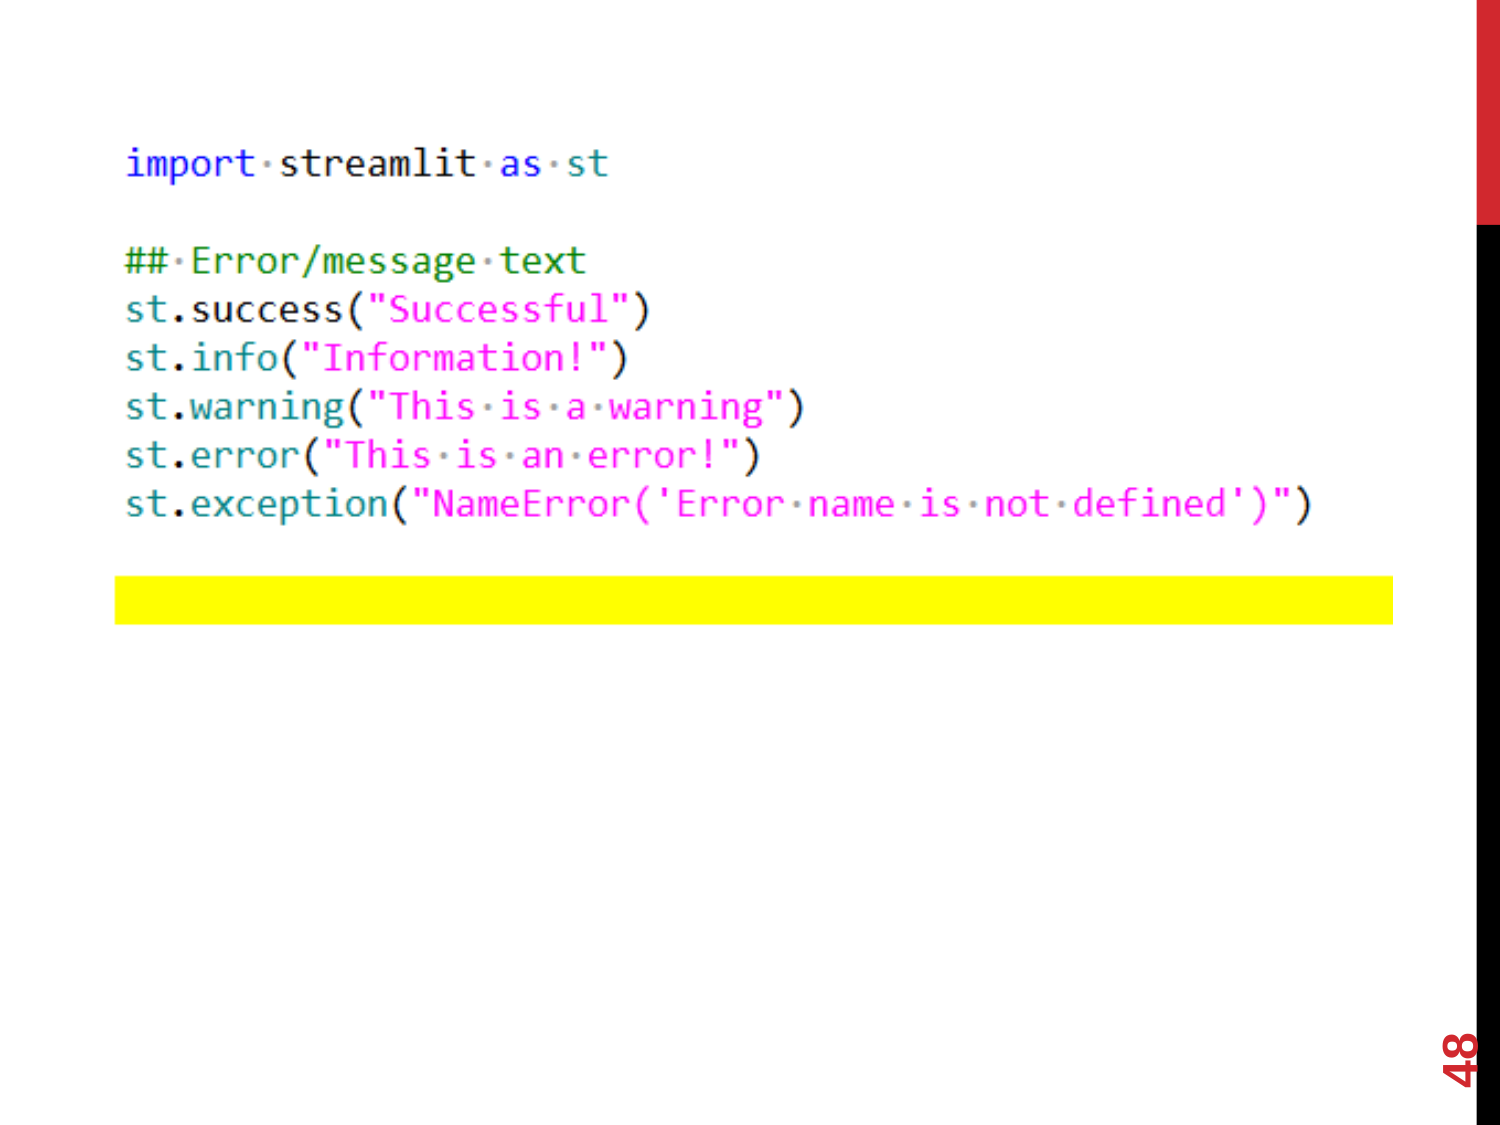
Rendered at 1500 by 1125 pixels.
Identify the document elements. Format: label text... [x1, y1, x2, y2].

slide_number 48 [1427, 887, 1488, 1104]
picture [99, 136, 1393, 634]
